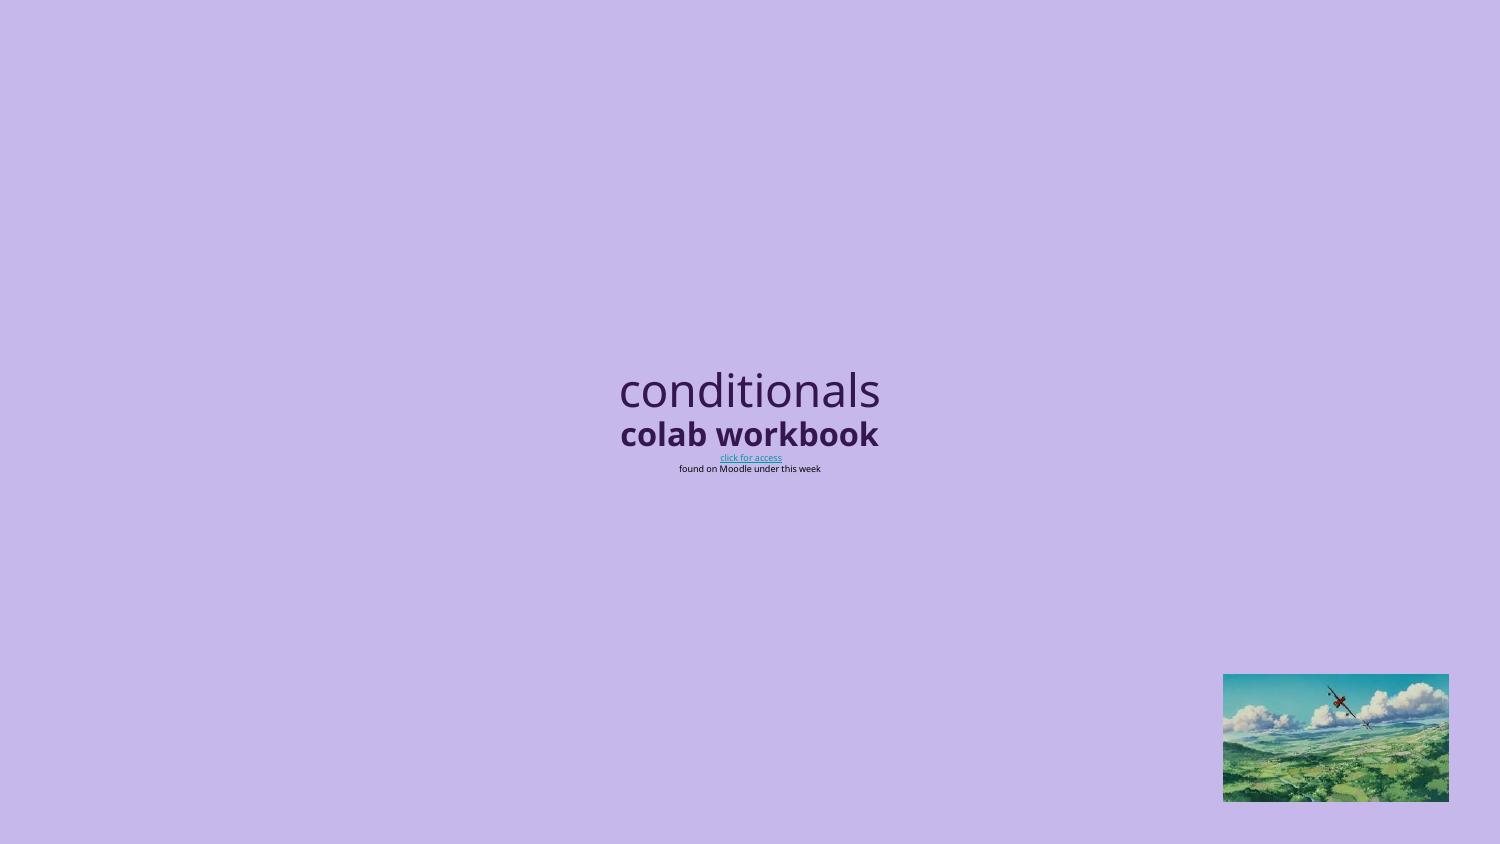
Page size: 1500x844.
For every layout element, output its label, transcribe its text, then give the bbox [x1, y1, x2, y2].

title conditionals colab workbook click for access found on Moodle under this week [51, 352, 1449, 491]
picture [1223, 674, 1450, 802]
